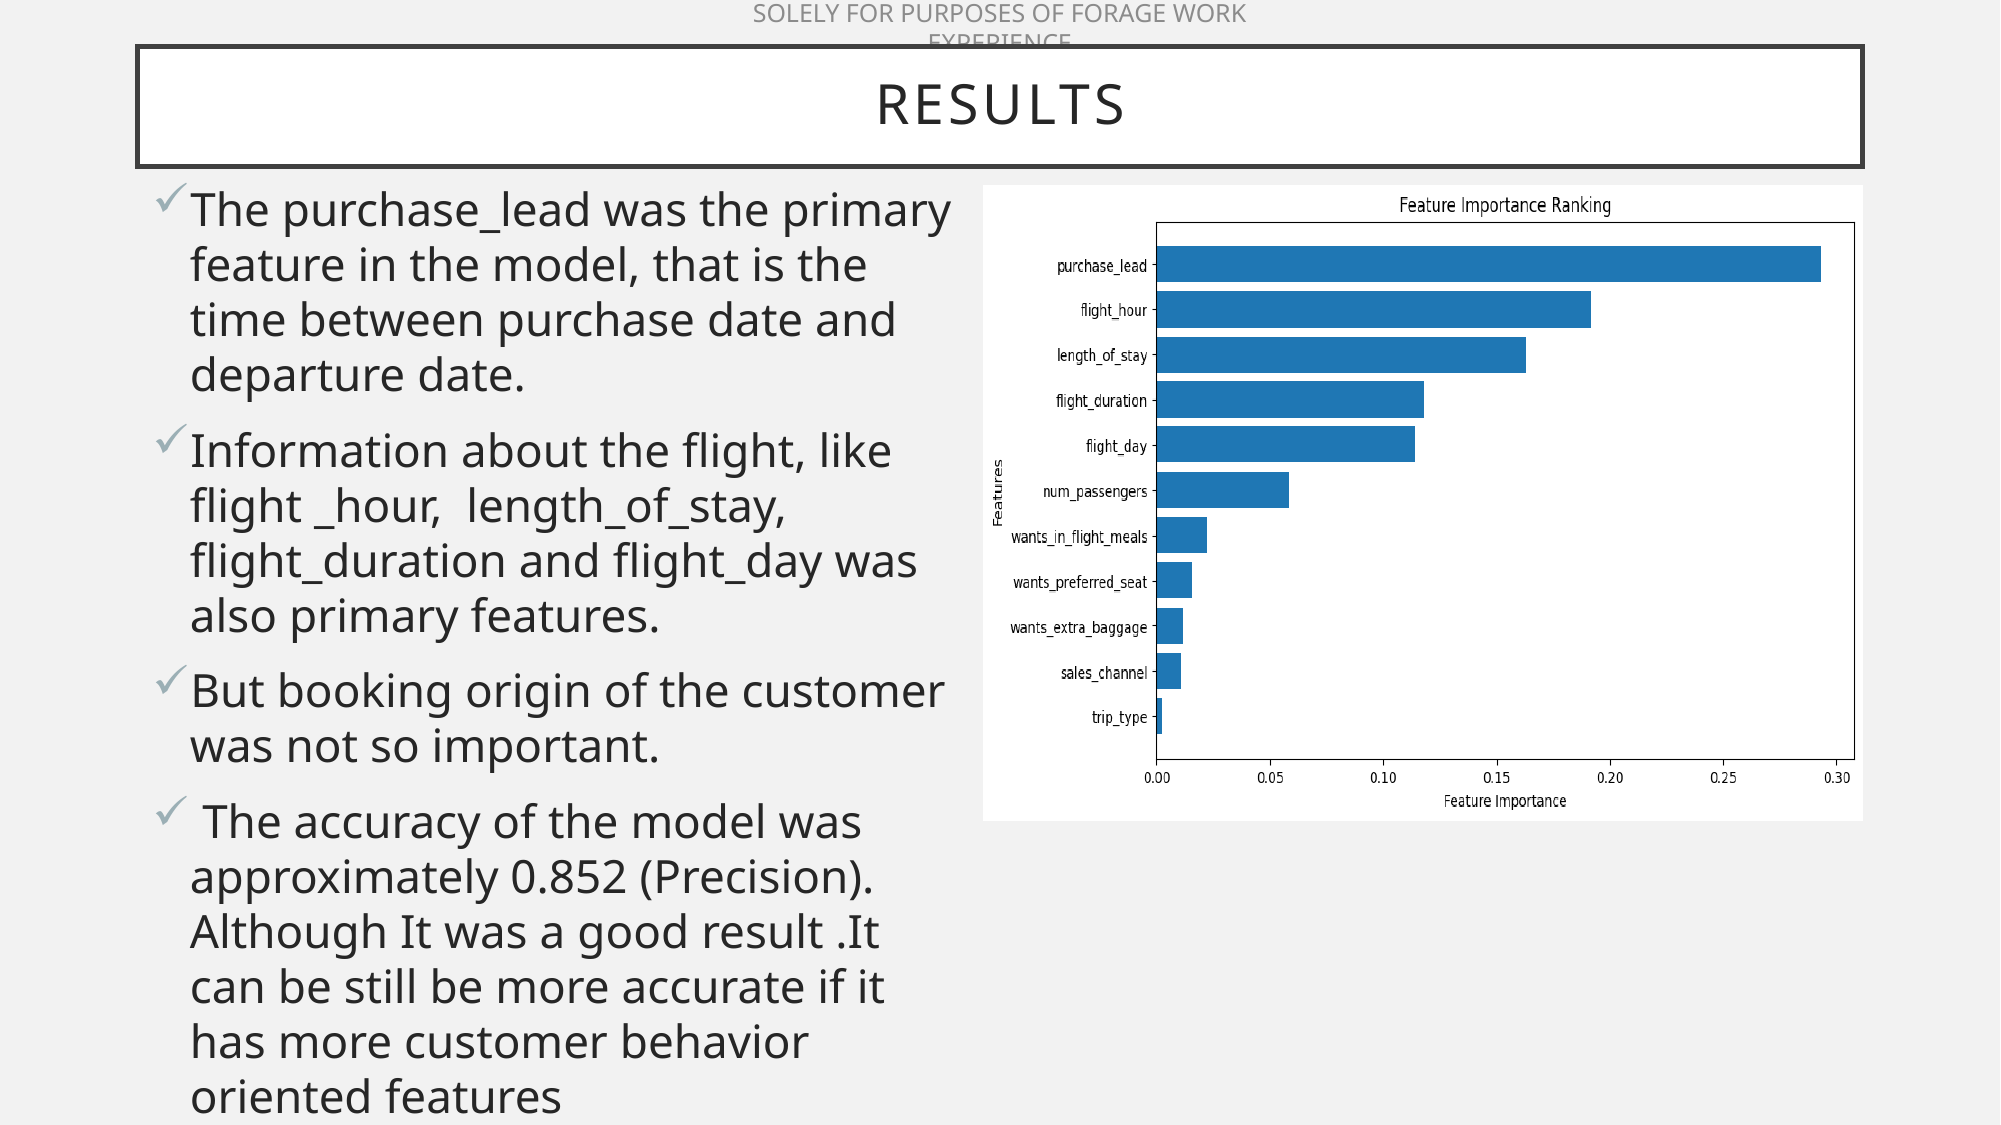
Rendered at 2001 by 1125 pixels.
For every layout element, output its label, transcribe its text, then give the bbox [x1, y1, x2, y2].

list The purchase_lead was the primary feature in the model, that is the time between purchase date and departure date. Information about the flight, like flight _hour, length_of_stay, flight_duration and flight_day was also primary features. But booking origin of the customer was not so important. The accuracy of the model was approximately 0.852 (Precision). Although It was a good result .It can be still be more accurate if it has more customer behavior oriented features [137, 173, 975, 1018]
picture [983, 185, 1863, 821]
title Results [135, 44, 1865, 169]
